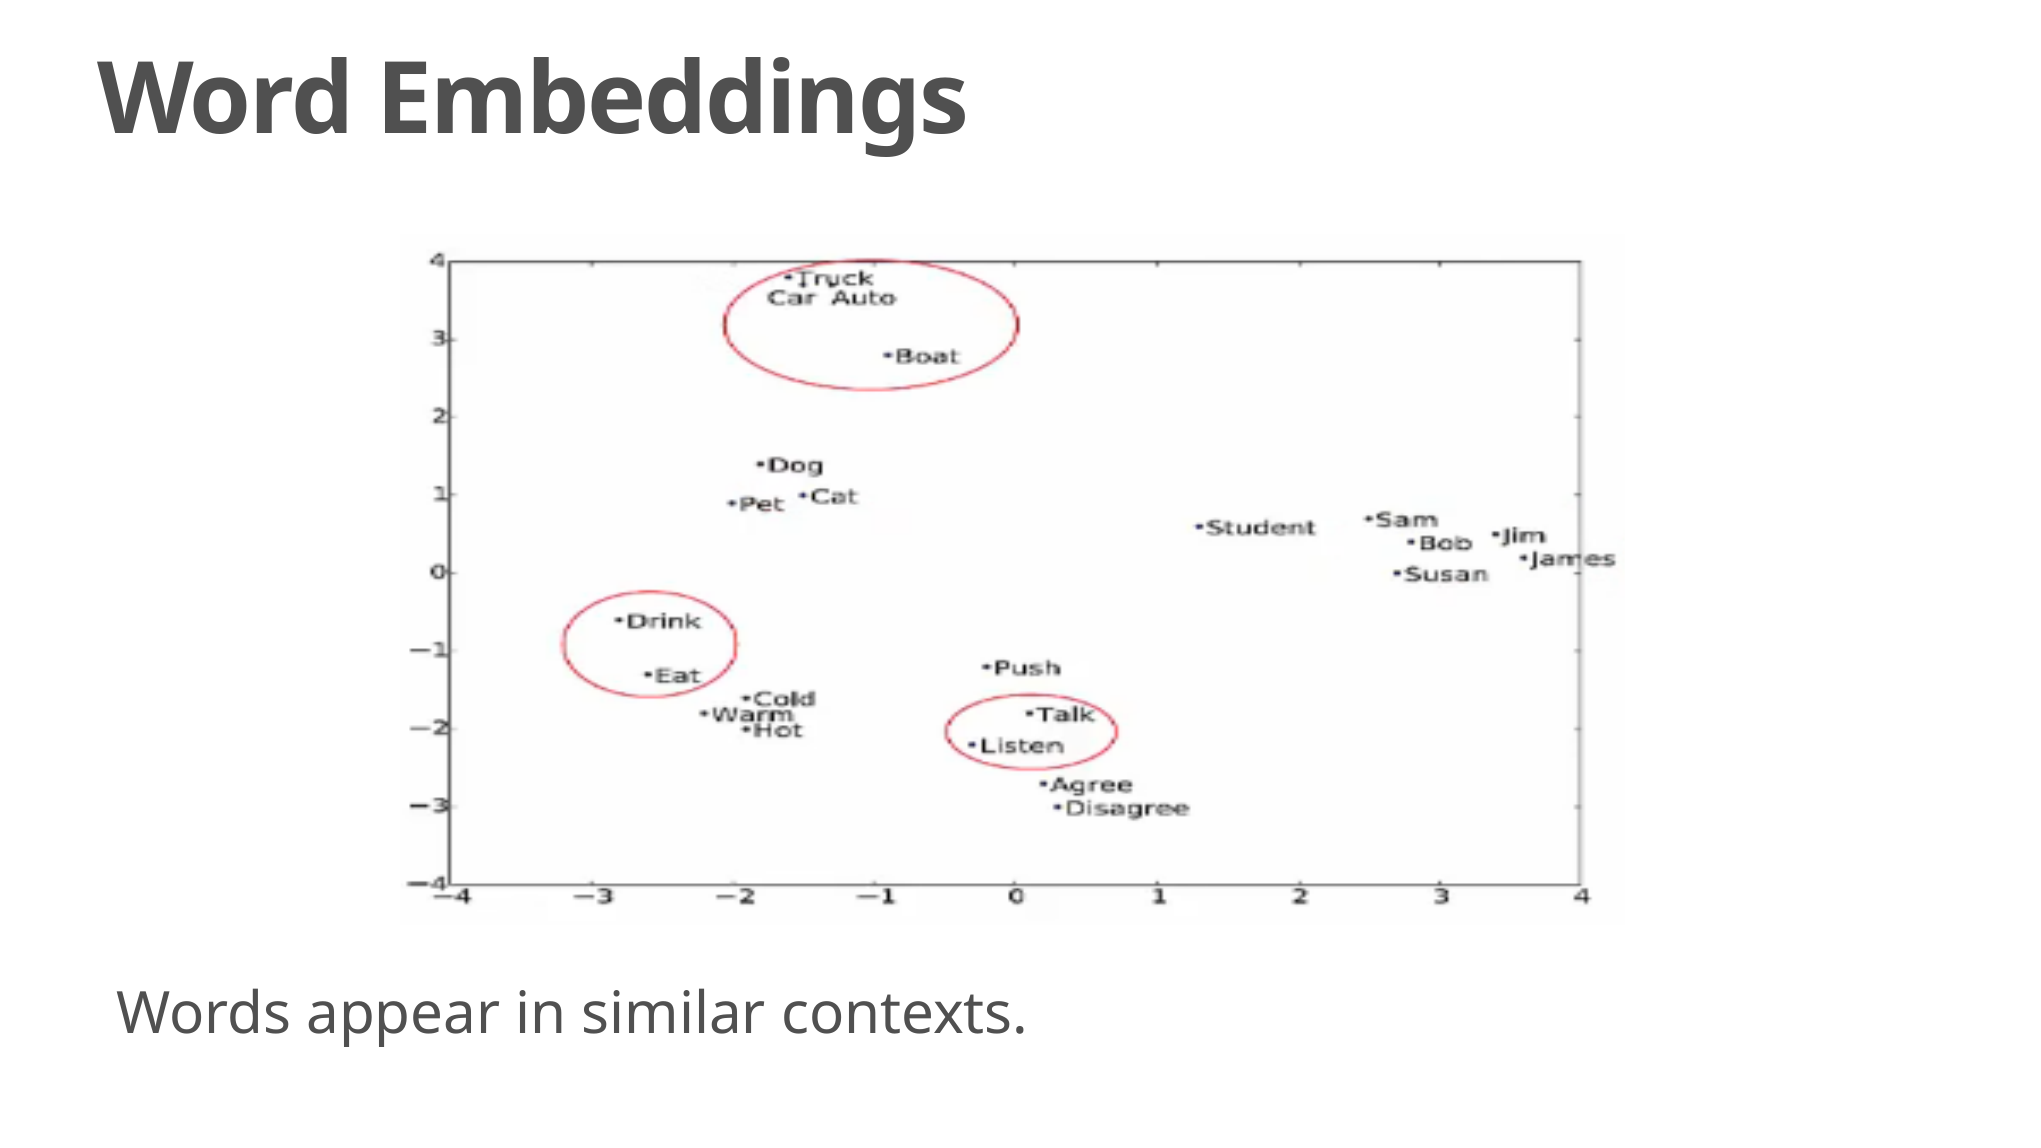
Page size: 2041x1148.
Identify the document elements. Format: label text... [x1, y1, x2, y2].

text_box [85, 58, 2036, 210]
text_box Word Embeddings [82, 40, 2034, 164]
text_box Words appear in similar contexts. [101, 967, 1784, 1053]
picture [400, 233, 1625, 925]
